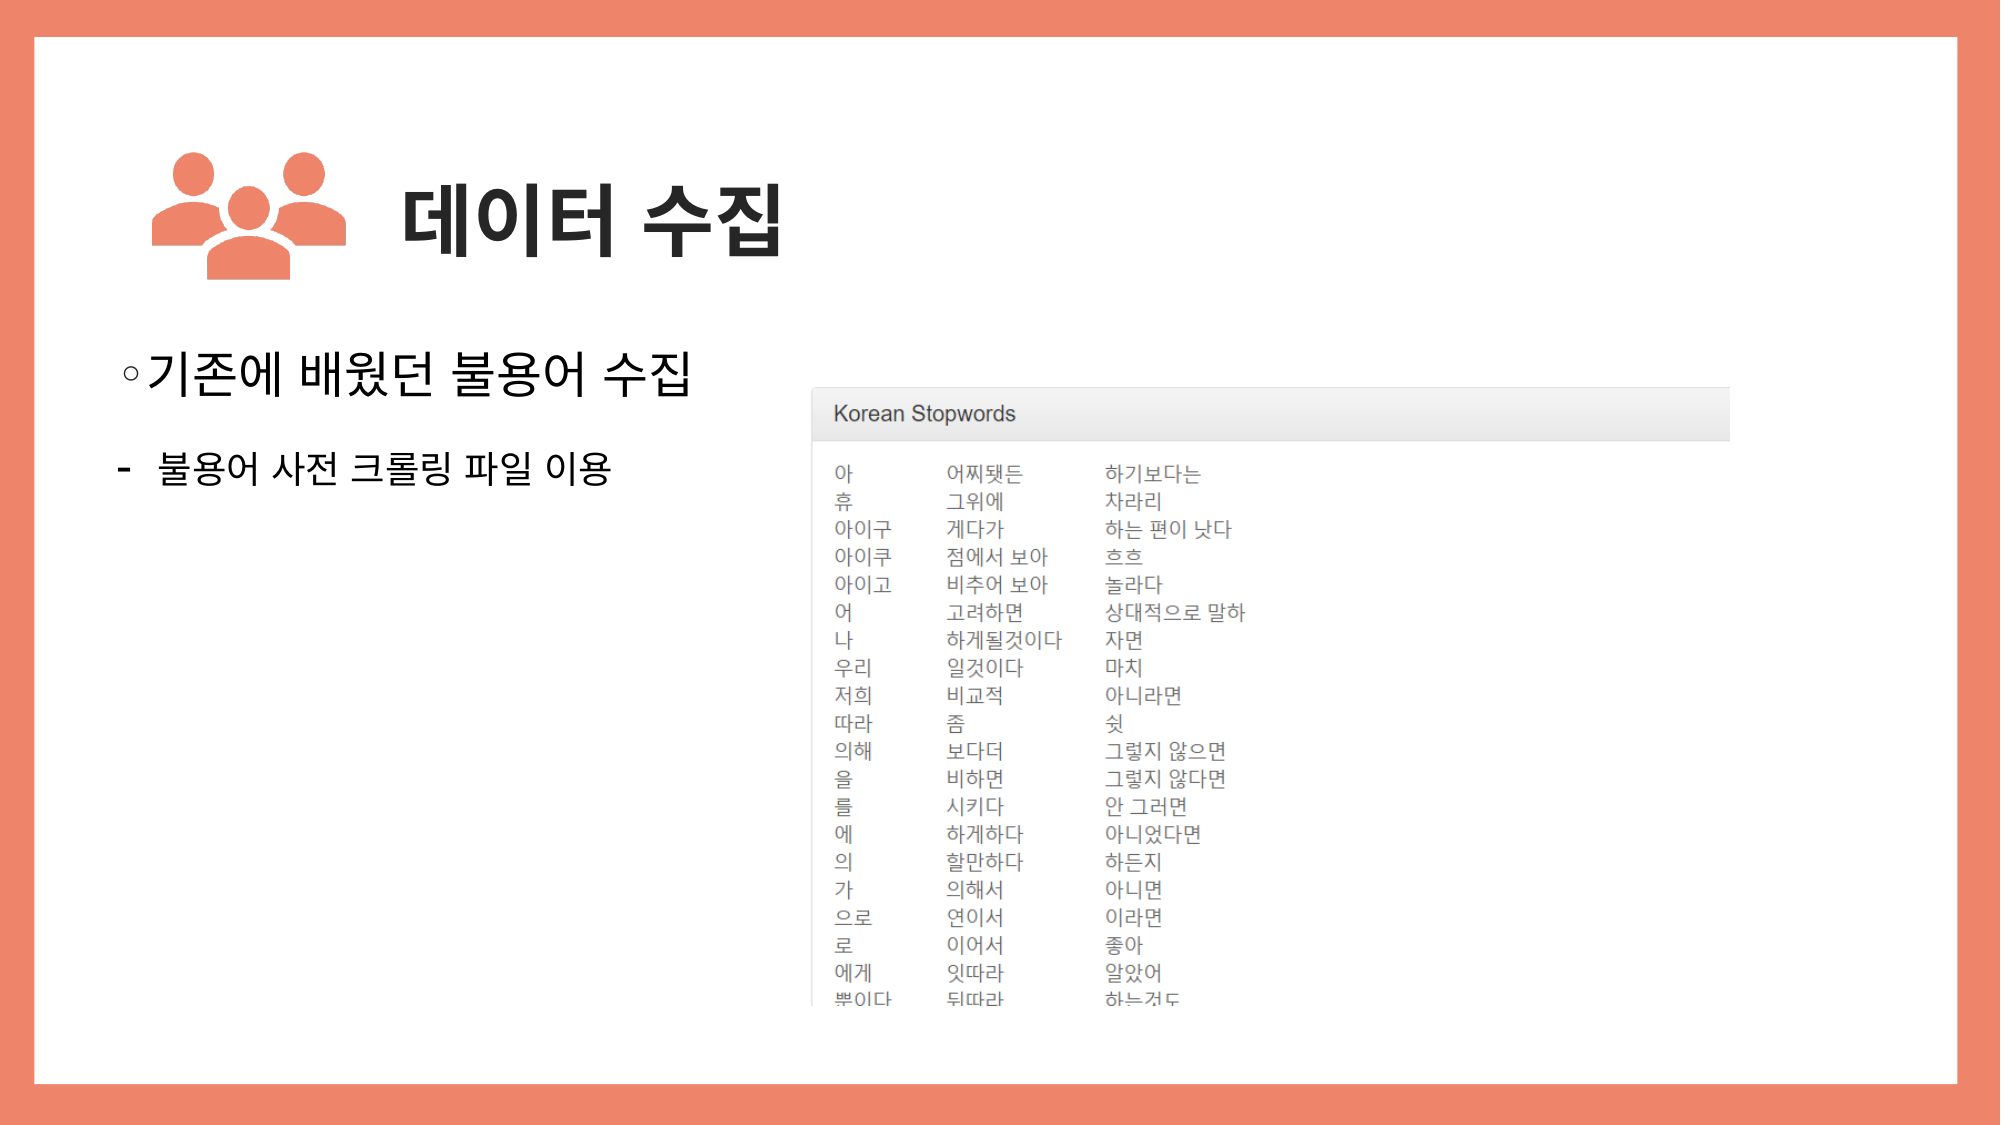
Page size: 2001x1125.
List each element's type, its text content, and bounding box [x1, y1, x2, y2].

title 데이터 수집 [385, 99, 1992, 351]
picture [786, 387, 1730, 1006]
list 기존에 배웠던 불용어 수집 - 불용어 사전 크롤링 파일 이용 [101, 323, 1708, 883]
text_box [34, 37, 1958, 1085]
text_box [138, 99, 360, 332]
text_box [0, 0, 2000, 1125]
